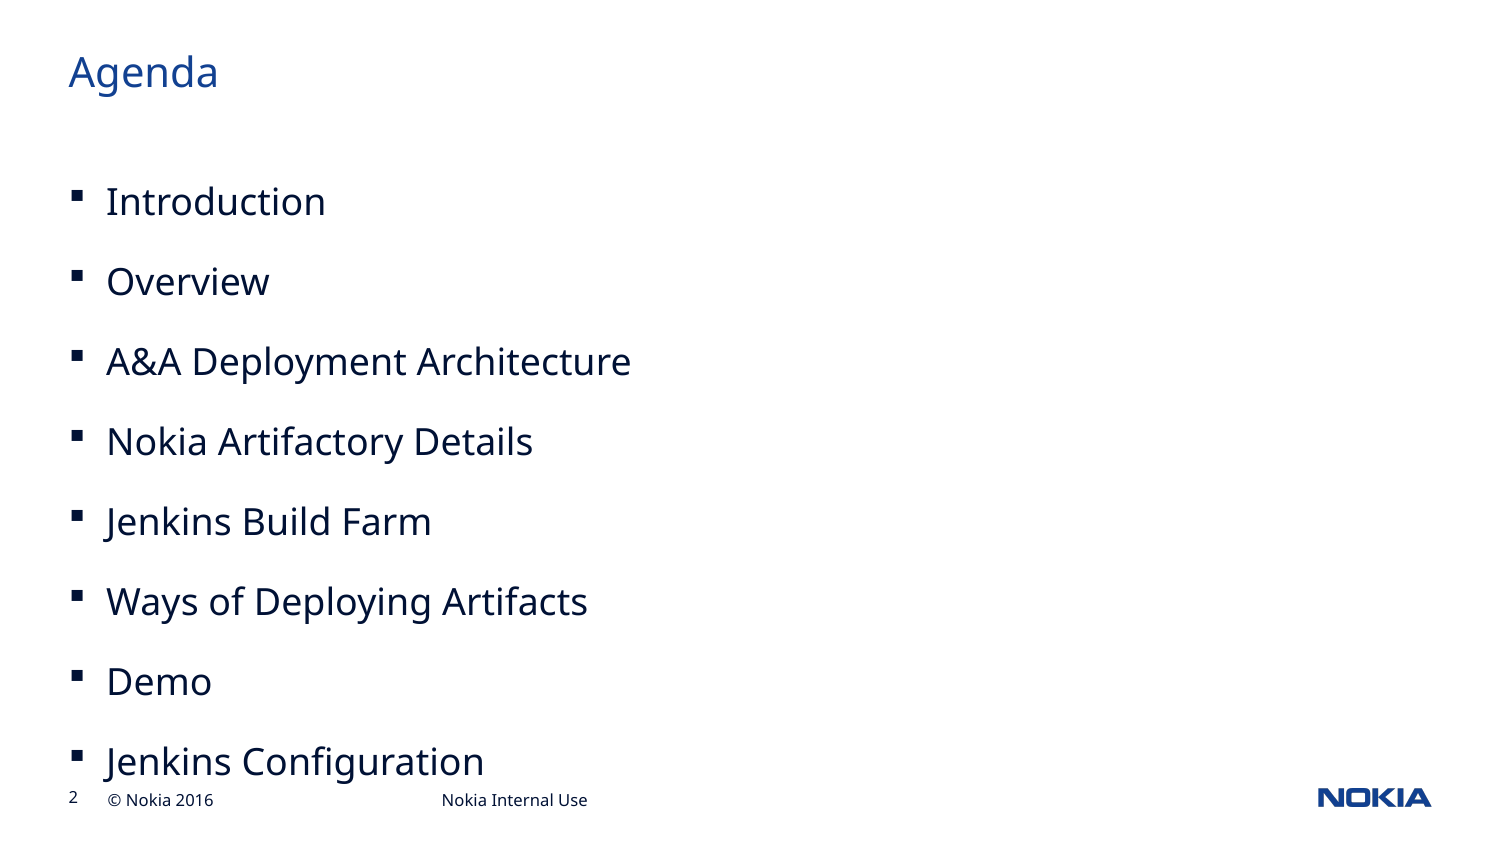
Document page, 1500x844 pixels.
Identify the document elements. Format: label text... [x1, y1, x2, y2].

picture [1318, 788, 1432, 807]
title Agenda [68, 45, 1432, 97]
list Introduction Overview A&A Deployment Architecture Nokia Artifactory Details Jenkins Build Farm Ways of Deploying Artifacts Demo Jenkins Configuration [68, 155, 1432, 784]
footer Nokia Internal Use [441, 790, 866, 811]
